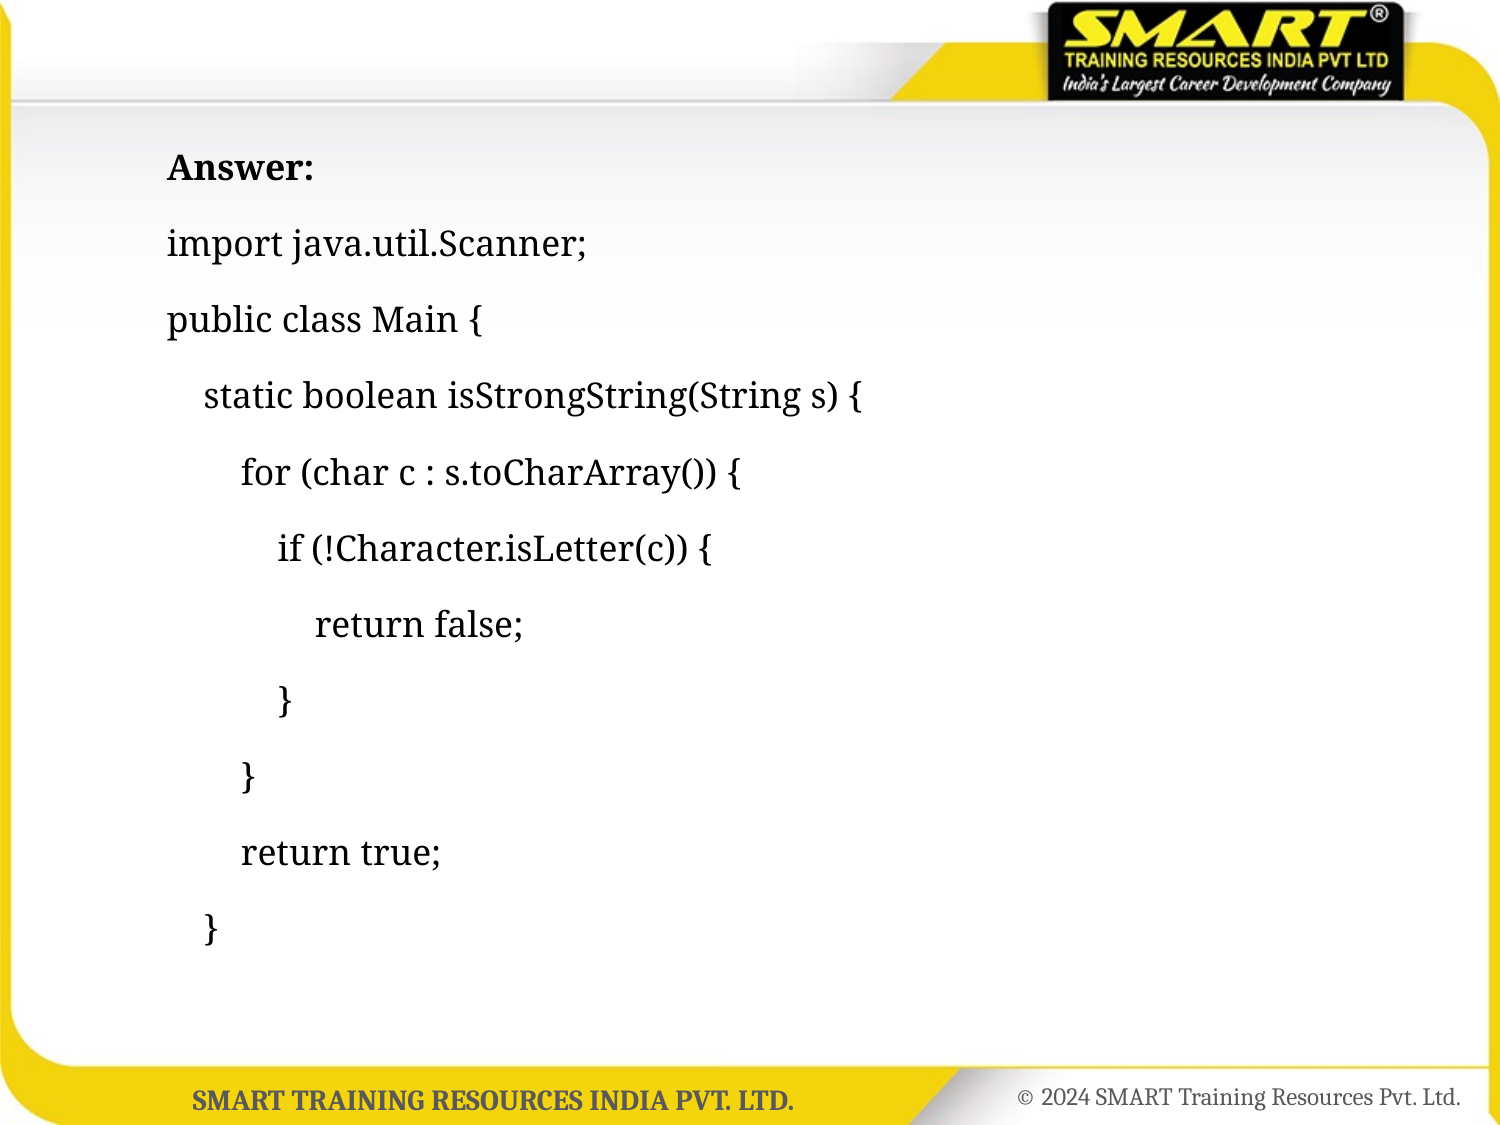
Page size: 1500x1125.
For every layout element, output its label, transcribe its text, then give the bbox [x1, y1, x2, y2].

picture [0, 0, 1500, 1125]
list Answer: import java.util.Scanner; public class Main { static boolean isStrongString(String s) { for (char c : s.toCharArray()) { if (!Character.isLetter(c)) { return false; } } return true; } [75, 125, 1425, 1050]
